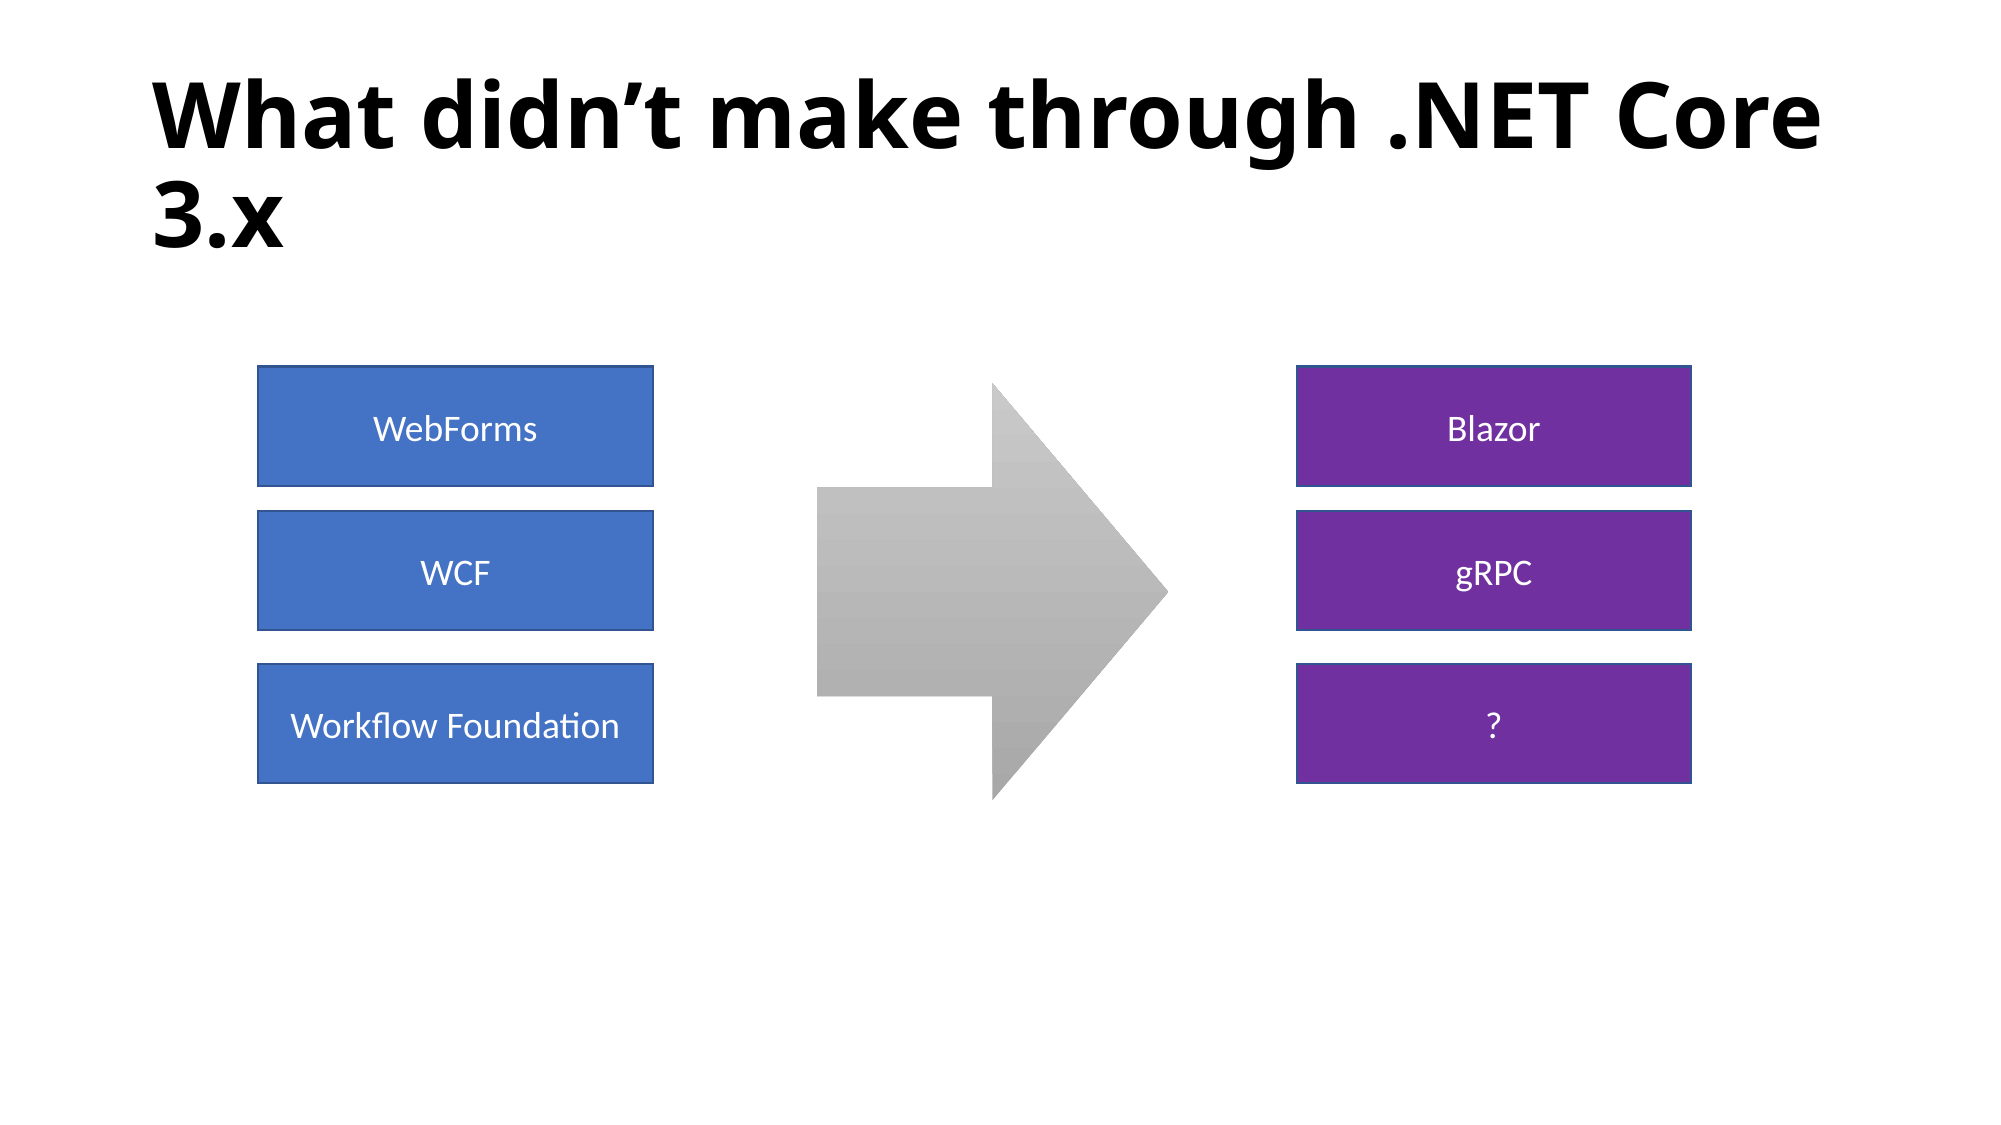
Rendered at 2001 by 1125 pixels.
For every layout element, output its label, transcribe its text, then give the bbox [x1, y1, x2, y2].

text_box WebForms [257, 365, 654, 487]
text_box Blazor [1296, 365, 1692, 487]
text_box gRPC [1296, 510, 1692, 631]
title What didn’t make through .NET Core 3.x [137, 59, 1863, 278]
text_box ? [1296, 663, 1692, 784]
text_box [816, 383, 1169, 801]
text_box Workflow Foundation [257, 663, 654, 784]
text_box WCF [257, 510, 654, 631]
text_box [1177, 277, 1778, 992]
